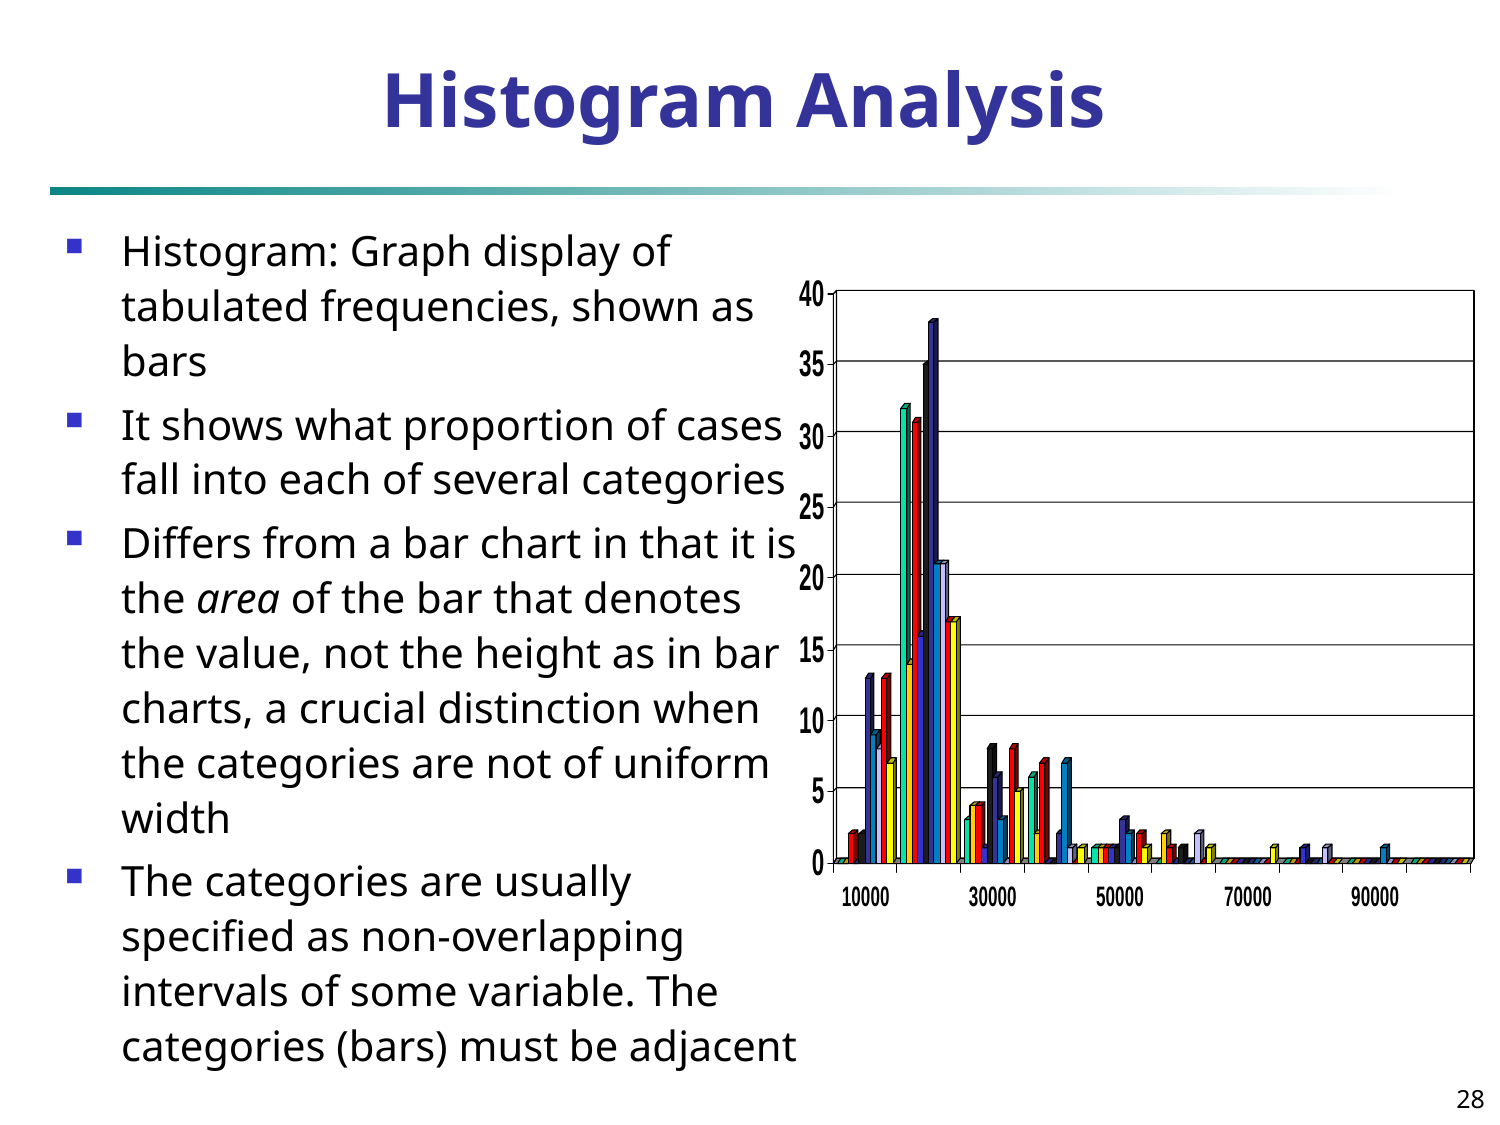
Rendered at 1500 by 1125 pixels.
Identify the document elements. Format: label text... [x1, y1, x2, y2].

list Histogram: Graph display of tabulated frequencies, shown as bars It shows what proportion of cases fall into each of several categories Differs from a bar chart in that it is the area of the bar that denotes the value, not the height as in bar charts, a crucial distinction when the categories are not of uniform width The categories are usually specified as non-overlapping intervals of some variable. The categories (bars) must be adjacent [49, 212, 813, 1063]
slide_number 28 [1187, 1062, 1500, 1125]
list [749, 237, 1500, 951]
title Histogram Analysis [24, 49, 1463, 151]
